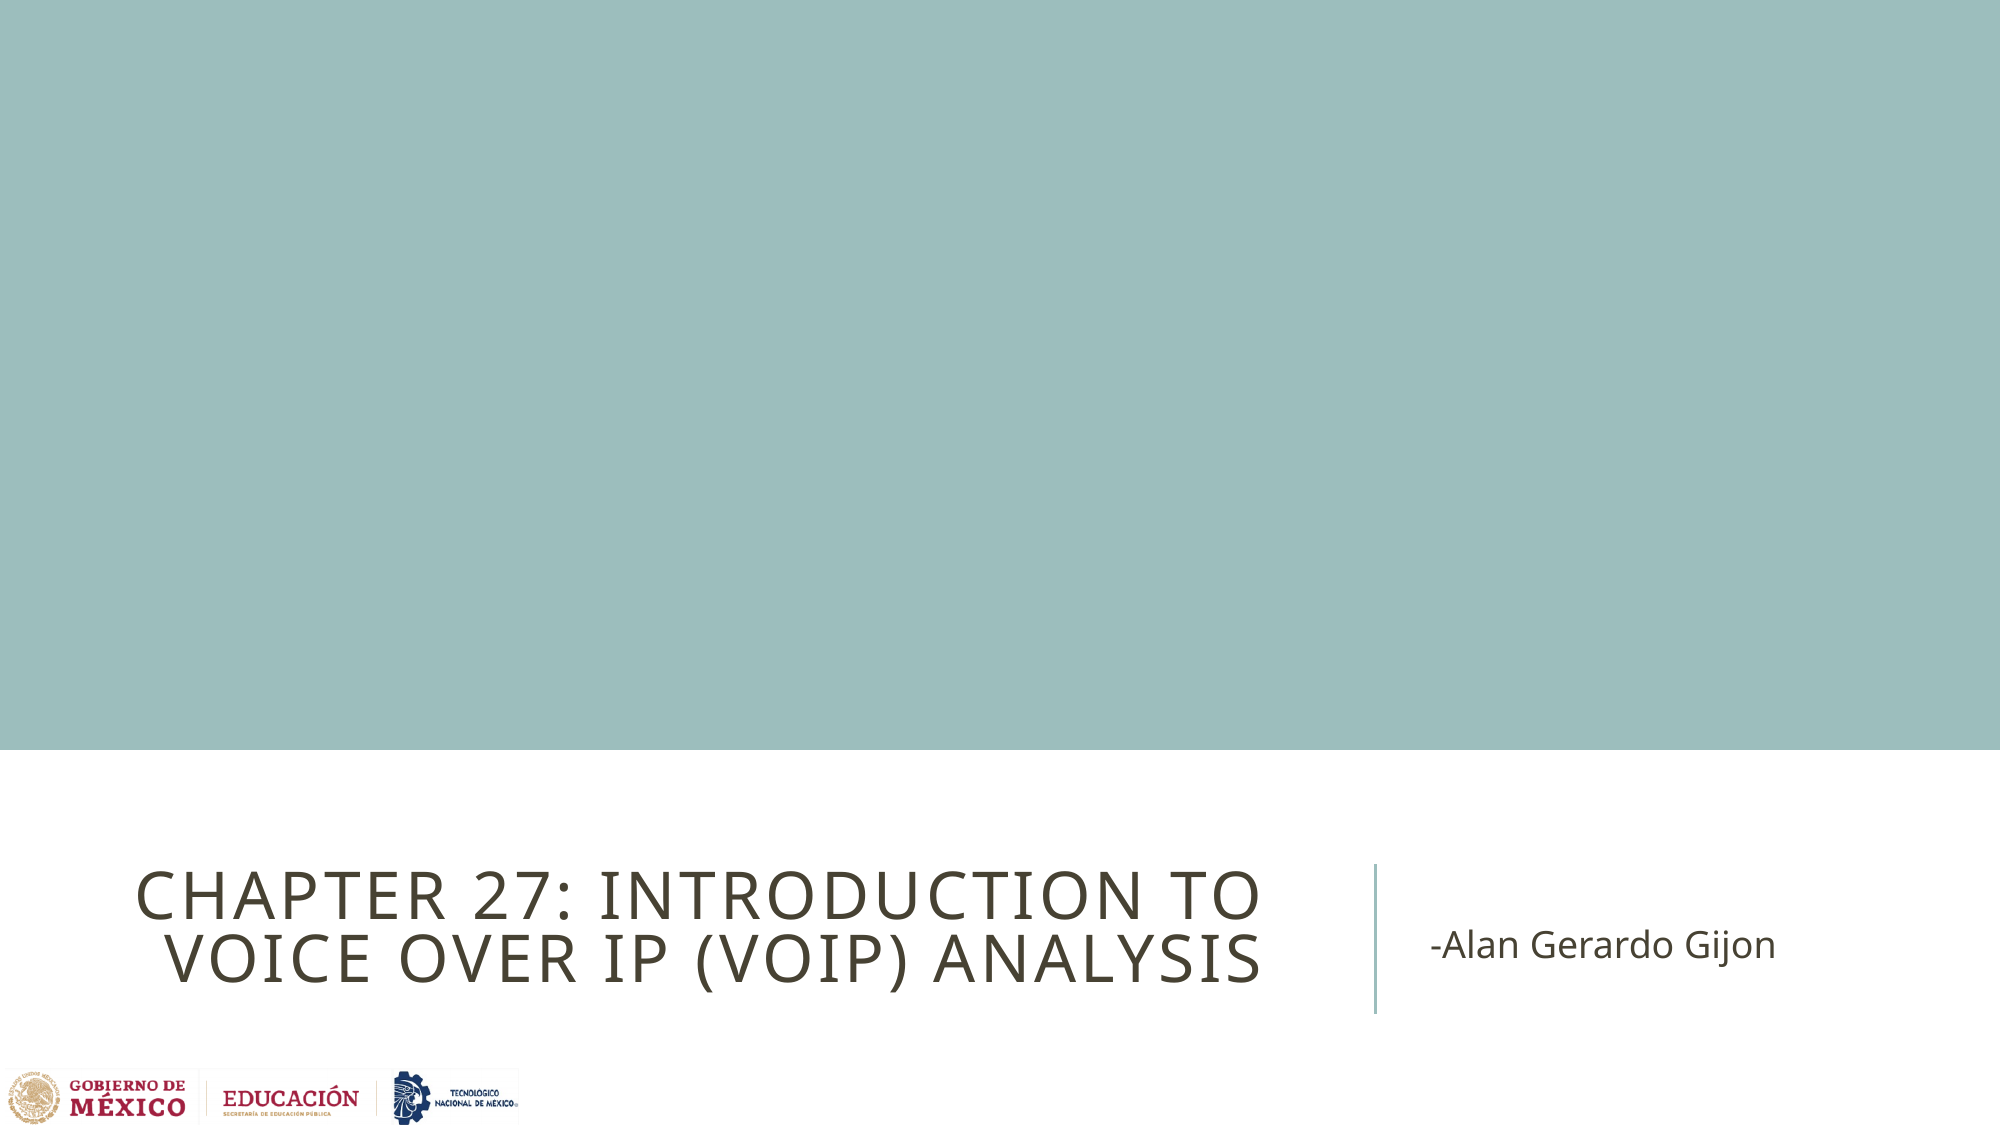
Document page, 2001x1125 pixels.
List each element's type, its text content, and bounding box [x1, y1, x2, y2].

title Chapter 27: Introduction to Voice over IP (VoIP) Analysis [86, 858, 1284, 1085]
subtitle -Alan Gerardo Gijon [1415, 878, 1796, 1008]
picture [0, 1066, 519, 1125]
